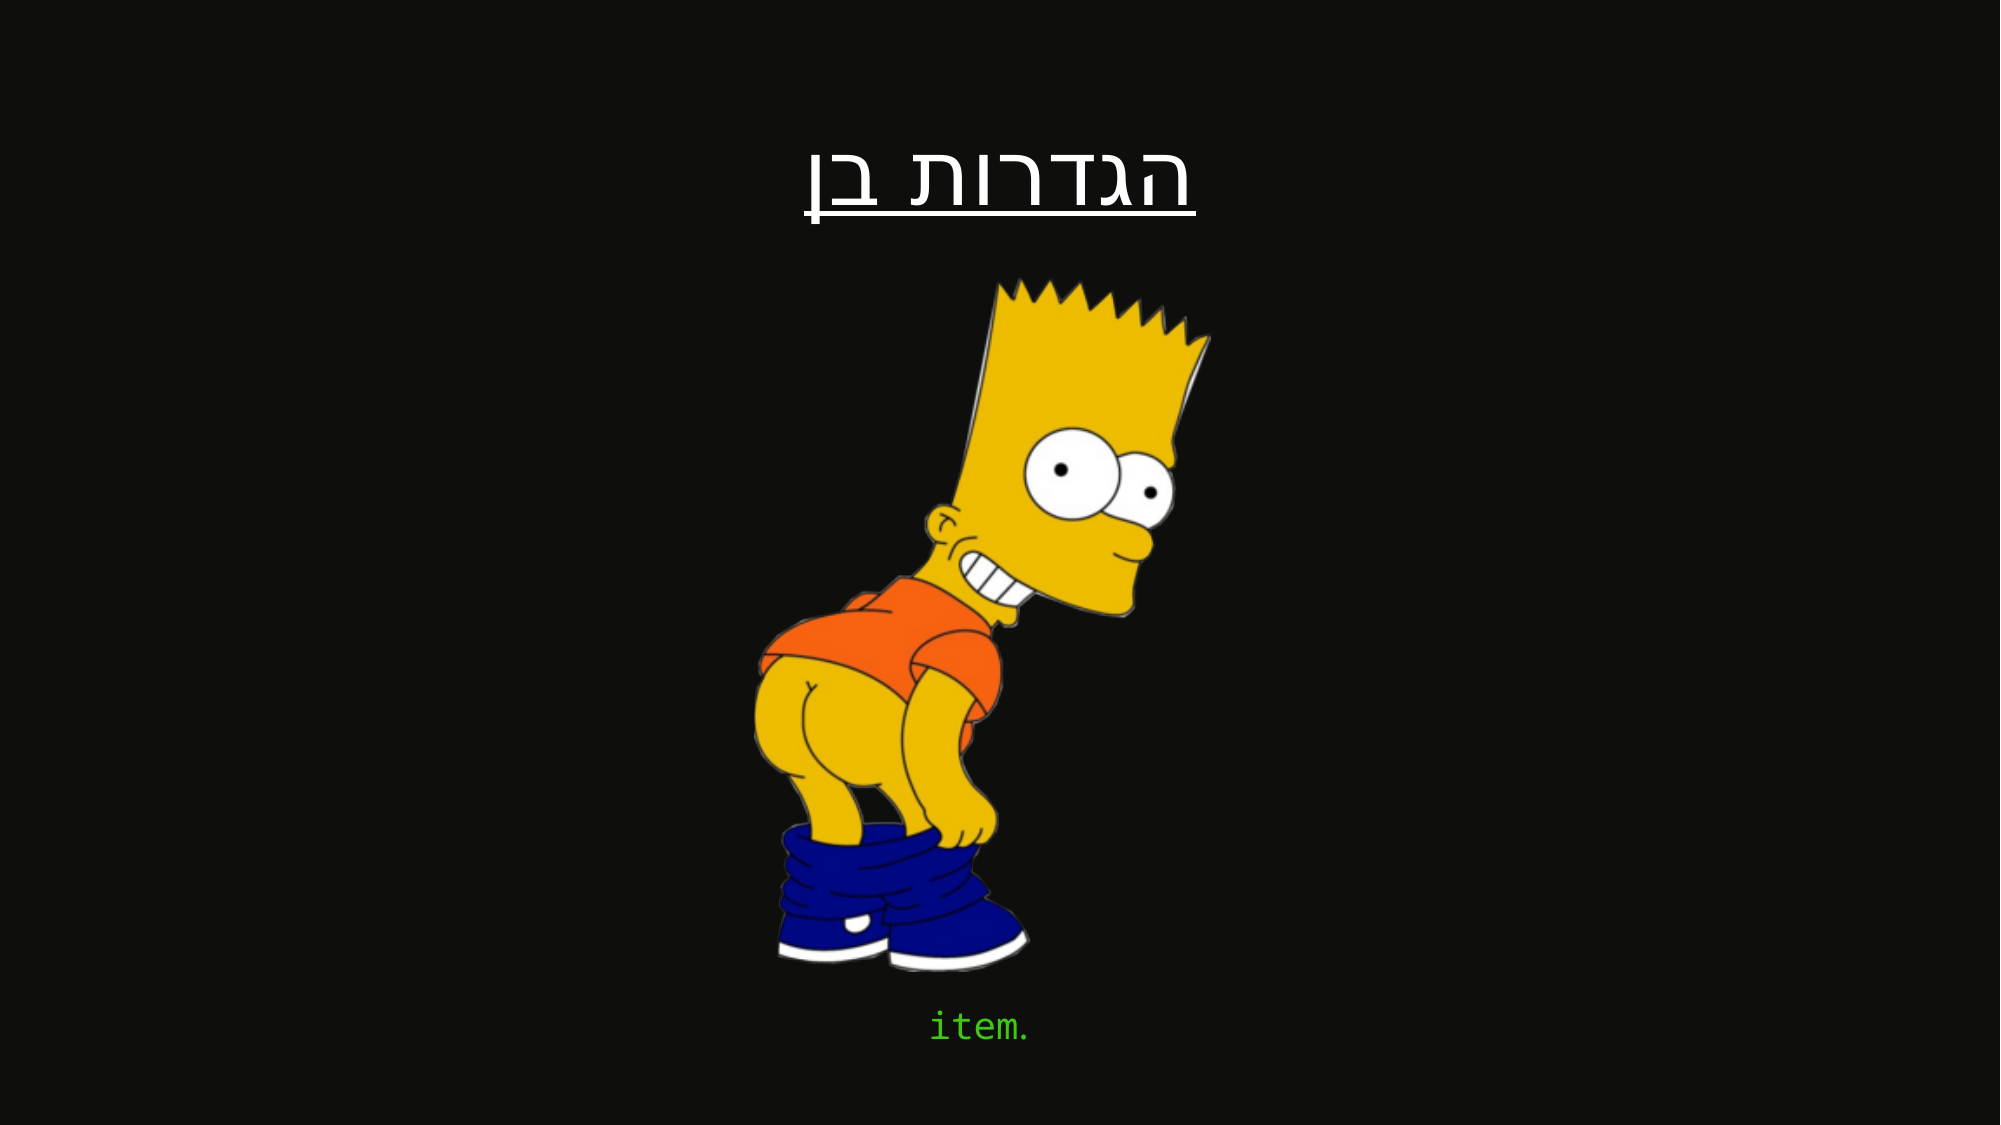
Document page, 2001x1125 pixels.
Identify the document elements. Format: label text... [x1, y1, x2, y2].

picture [754, 276, 1211, 972]
text_box .item [921, 994, 1044, 1054]
text_box הגדרות בן [137, 59, 1863, 278]
